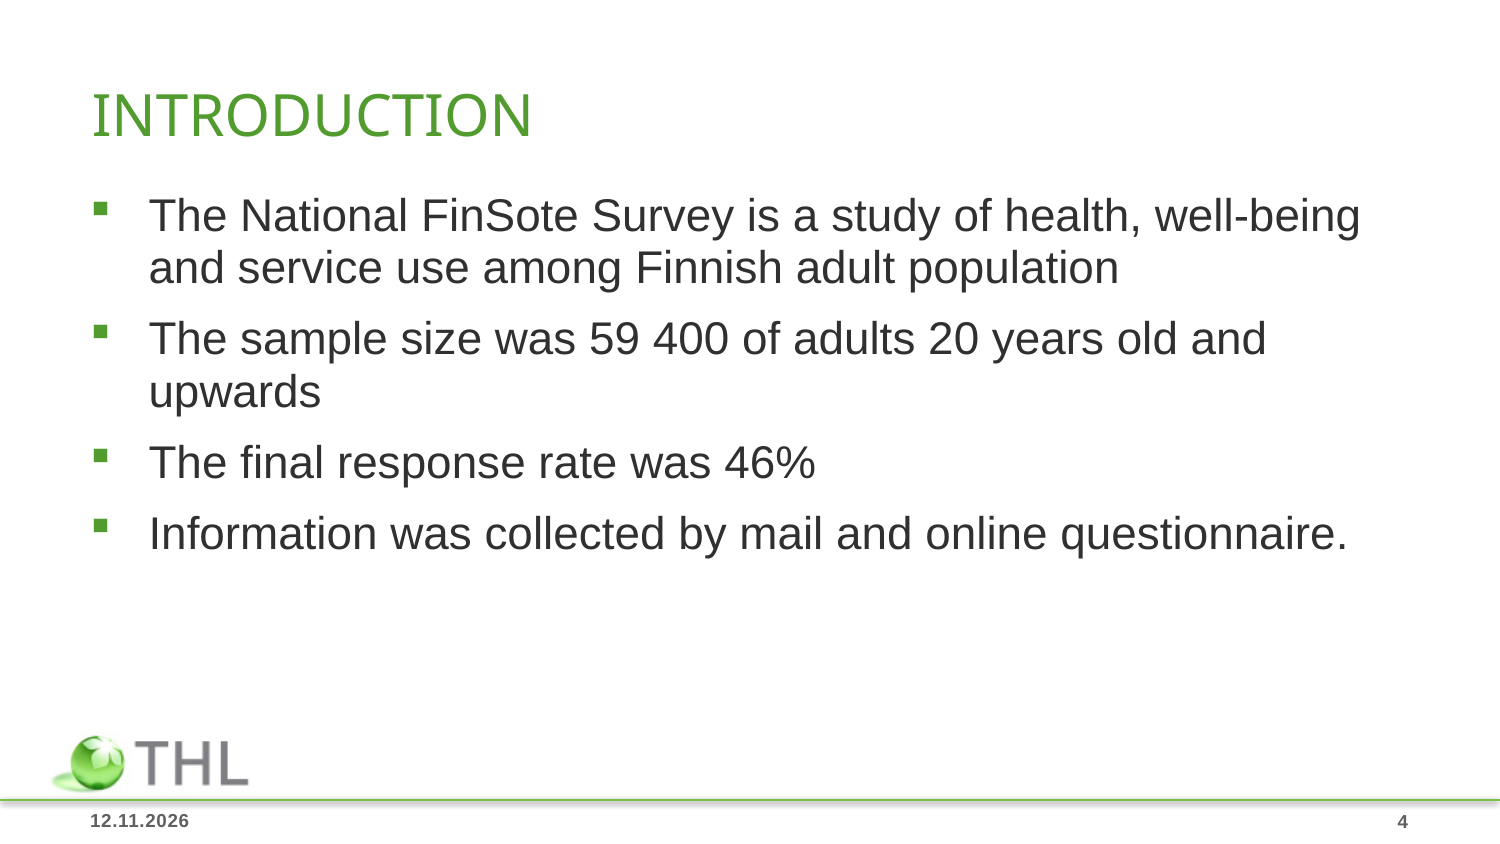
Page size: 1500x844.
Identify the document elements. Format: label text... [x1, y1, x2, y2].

list The National FinSote Survey is a study of health, well-being and service use among Finnish adult population The sample size was 59 400 of adults 20 years old and upwards The final response rate was 46% Information was collected by mail and online questionnaire. [74, 182, 1424, 724]
title Introduction [76, 31, 1424, 157]
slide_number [74, 806, 255, 835]
slide_number 4 [1245, 807, 1424, 835]
picture [24, 719, 275, 799]
